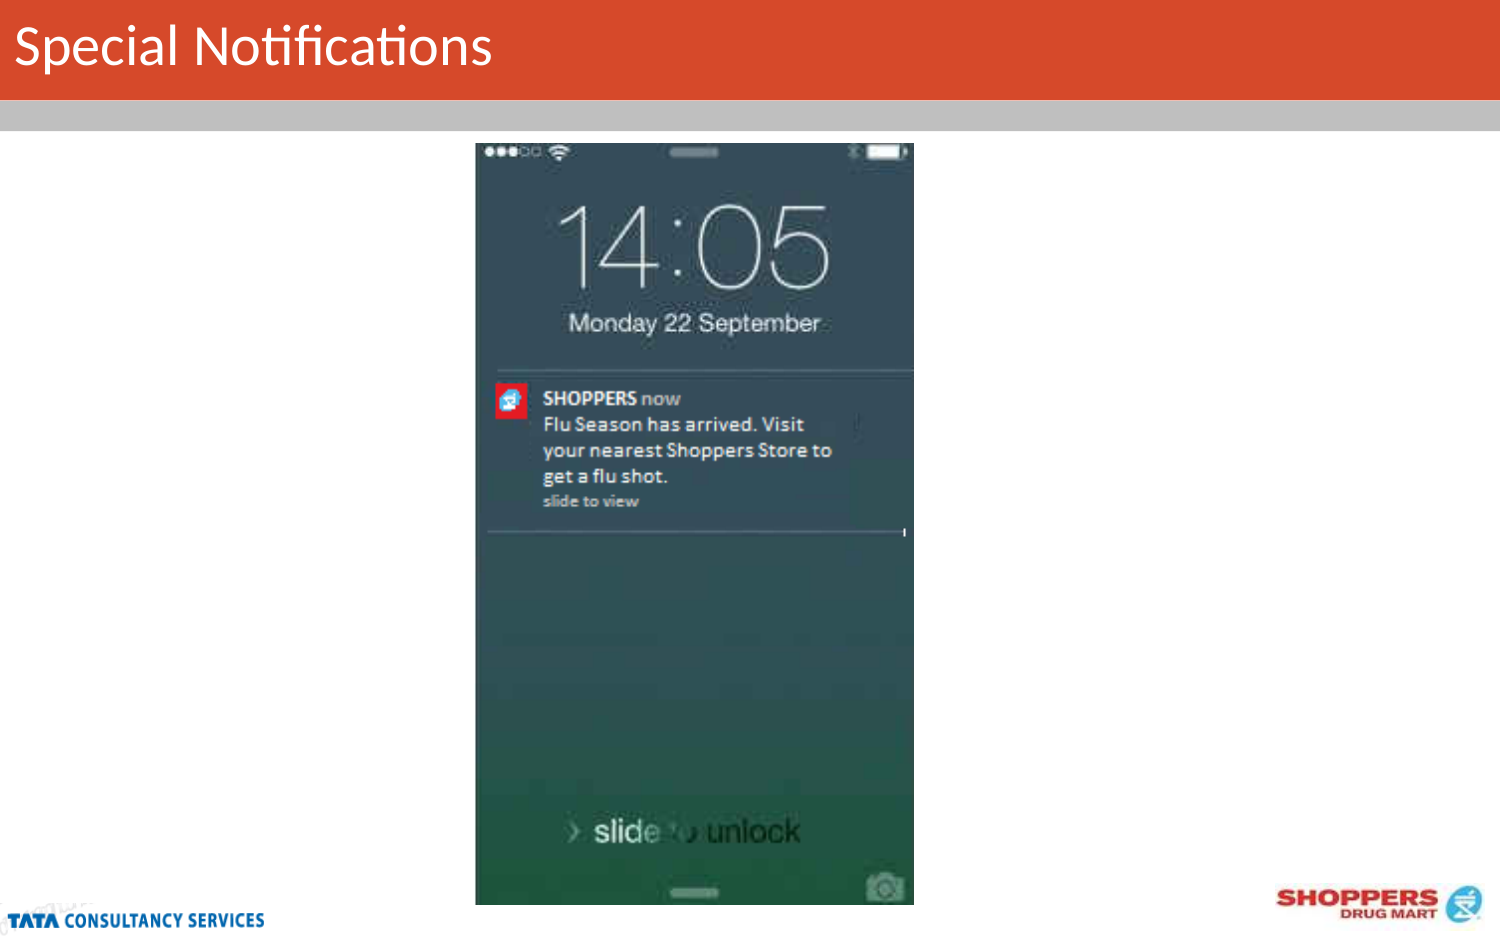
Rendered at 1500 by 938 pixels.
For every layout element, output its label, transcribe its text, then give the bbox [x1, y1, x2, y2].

picture [0, 903, 273, 937]
picture [474, 143, 915, 905]
picture [1275, 883, 1485, 931]
title Special Notifications [0, 0, 1500, 100]
